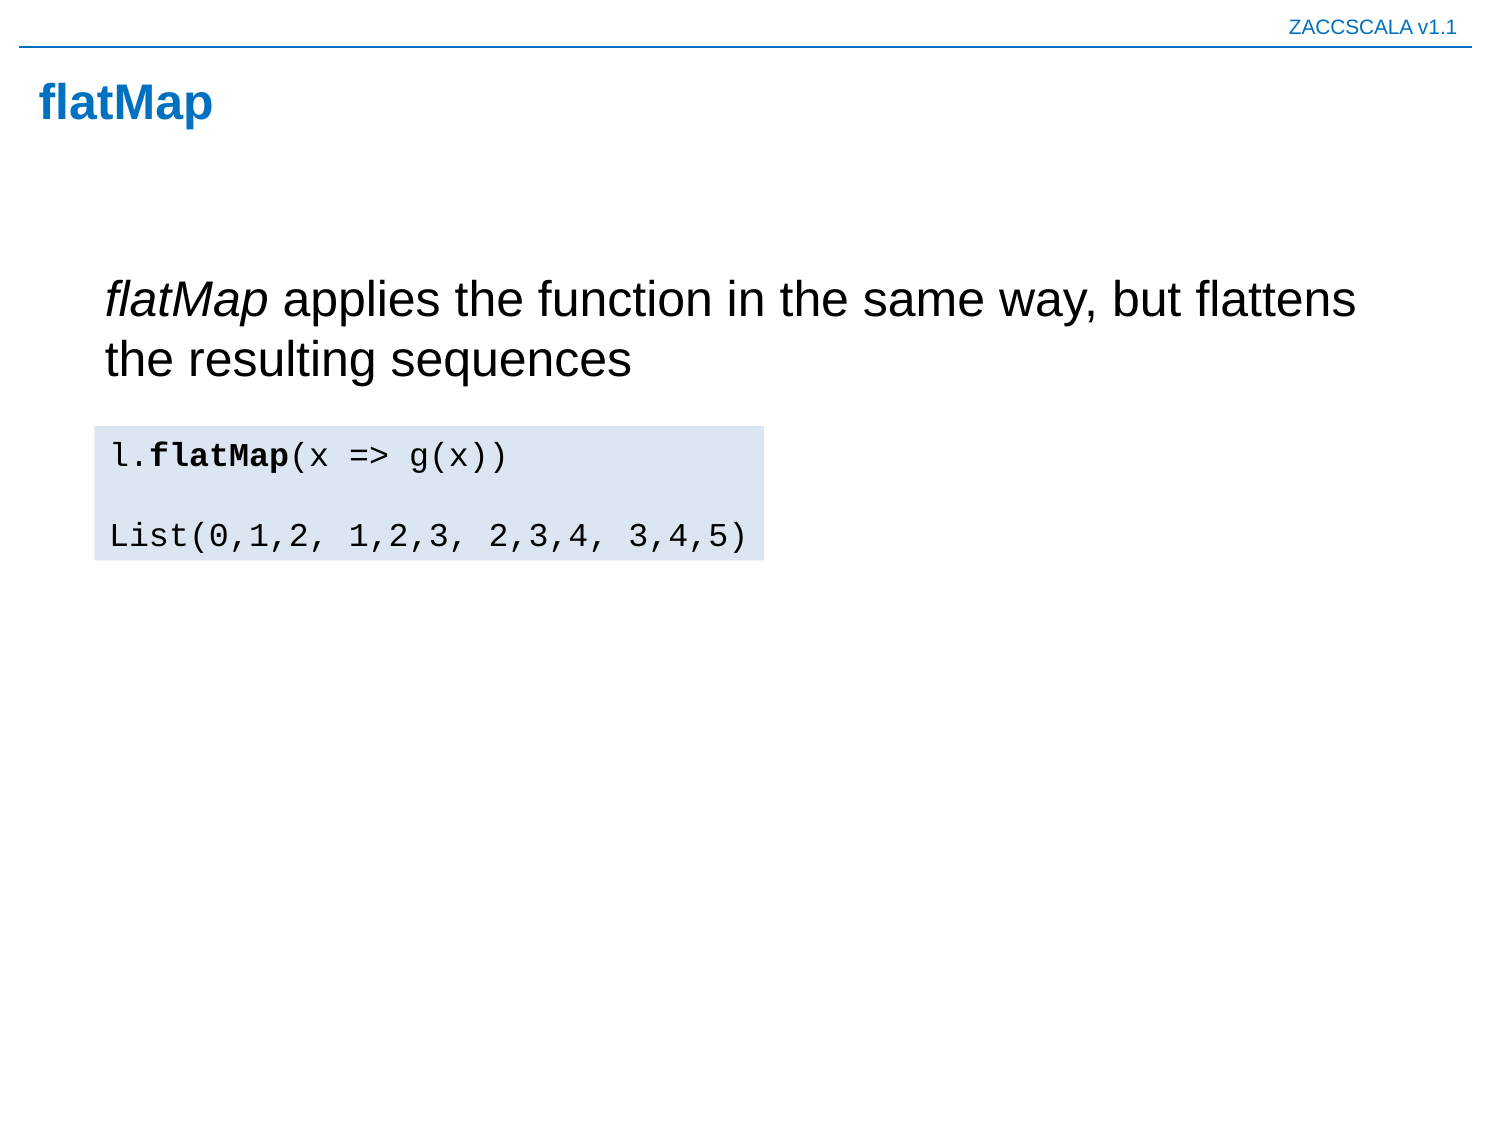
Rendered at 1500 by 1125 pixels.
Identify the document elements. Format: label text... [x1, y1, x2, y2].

text_box l.flatMap(x => g(x)) List(0,1,2, 1,2,3, 2,3,4, 3,4,5) [94, 426, 765, 561]
text_box flatMap applies the function in the same way, but flattens the resulting sequences [90, 258, 1425, 394]
title flatMap [23, 58, 1465, 141]
